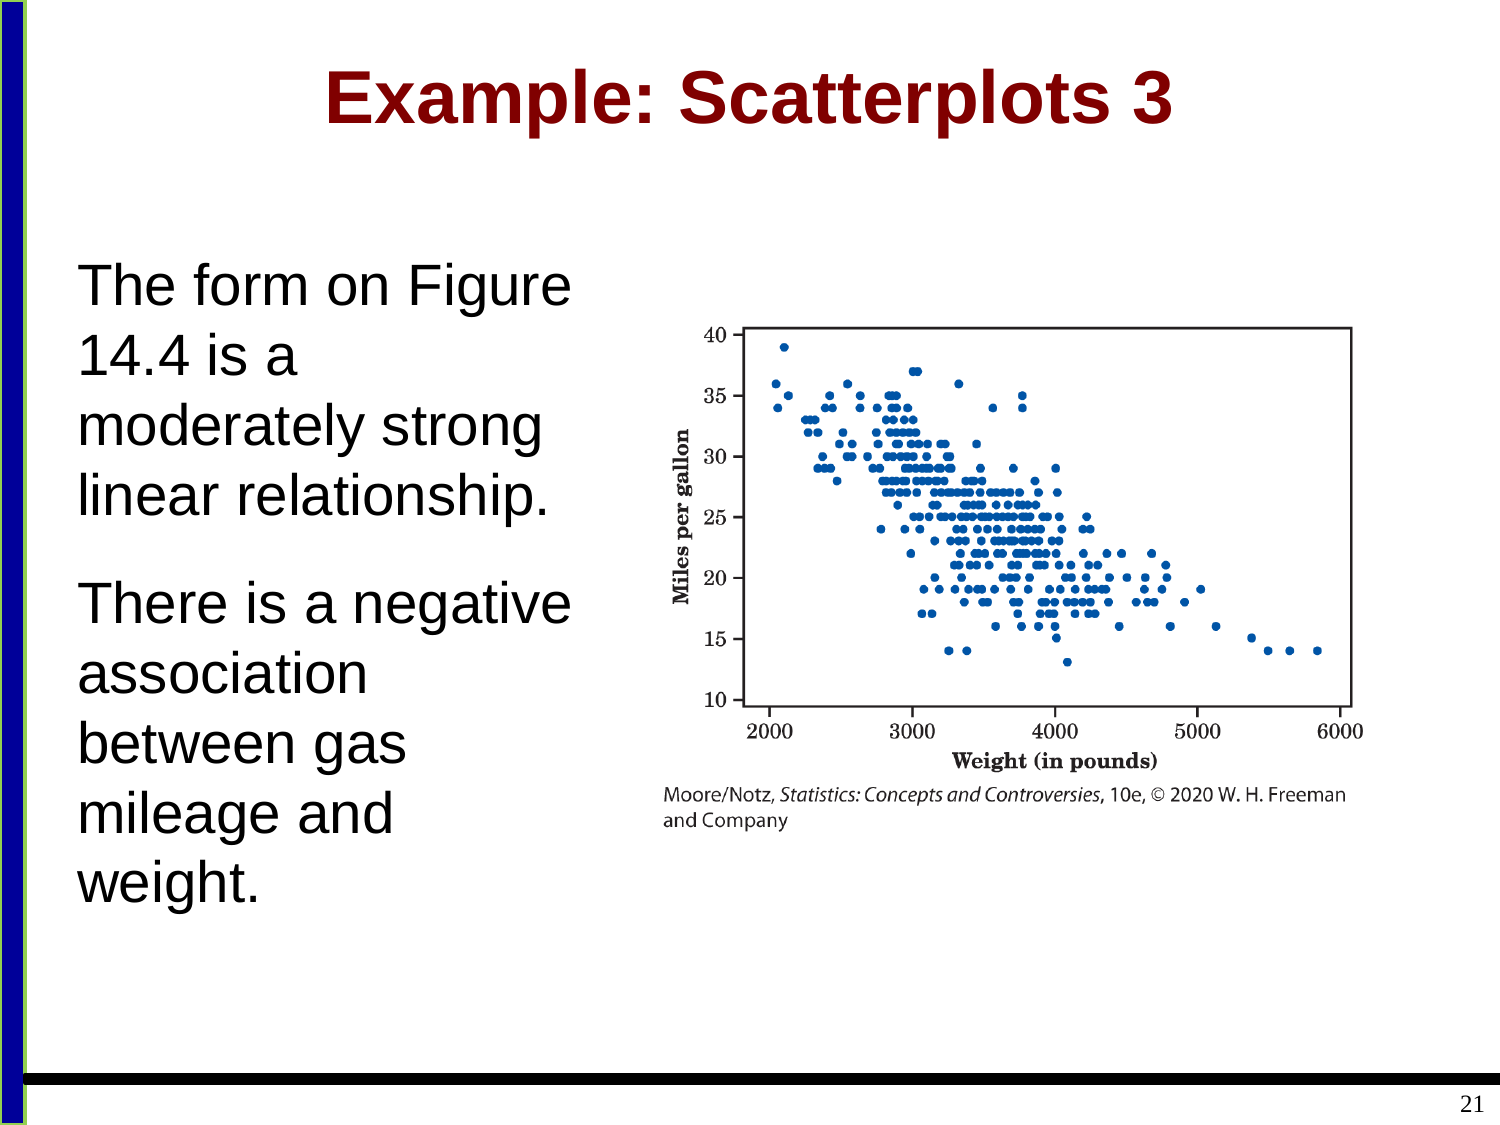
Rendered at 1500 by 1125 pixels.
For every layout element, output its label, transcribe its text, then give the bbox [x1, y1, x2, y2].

text_box The form on Figure 14.4 is a moderately strong linear relationship. There is a negative association between gas mileage and weight. [62, 239, 600, 922]
title Example: Scatterplots 3 [74, 44, 1426, 233]
picture [612, 324, 1417, 834]
